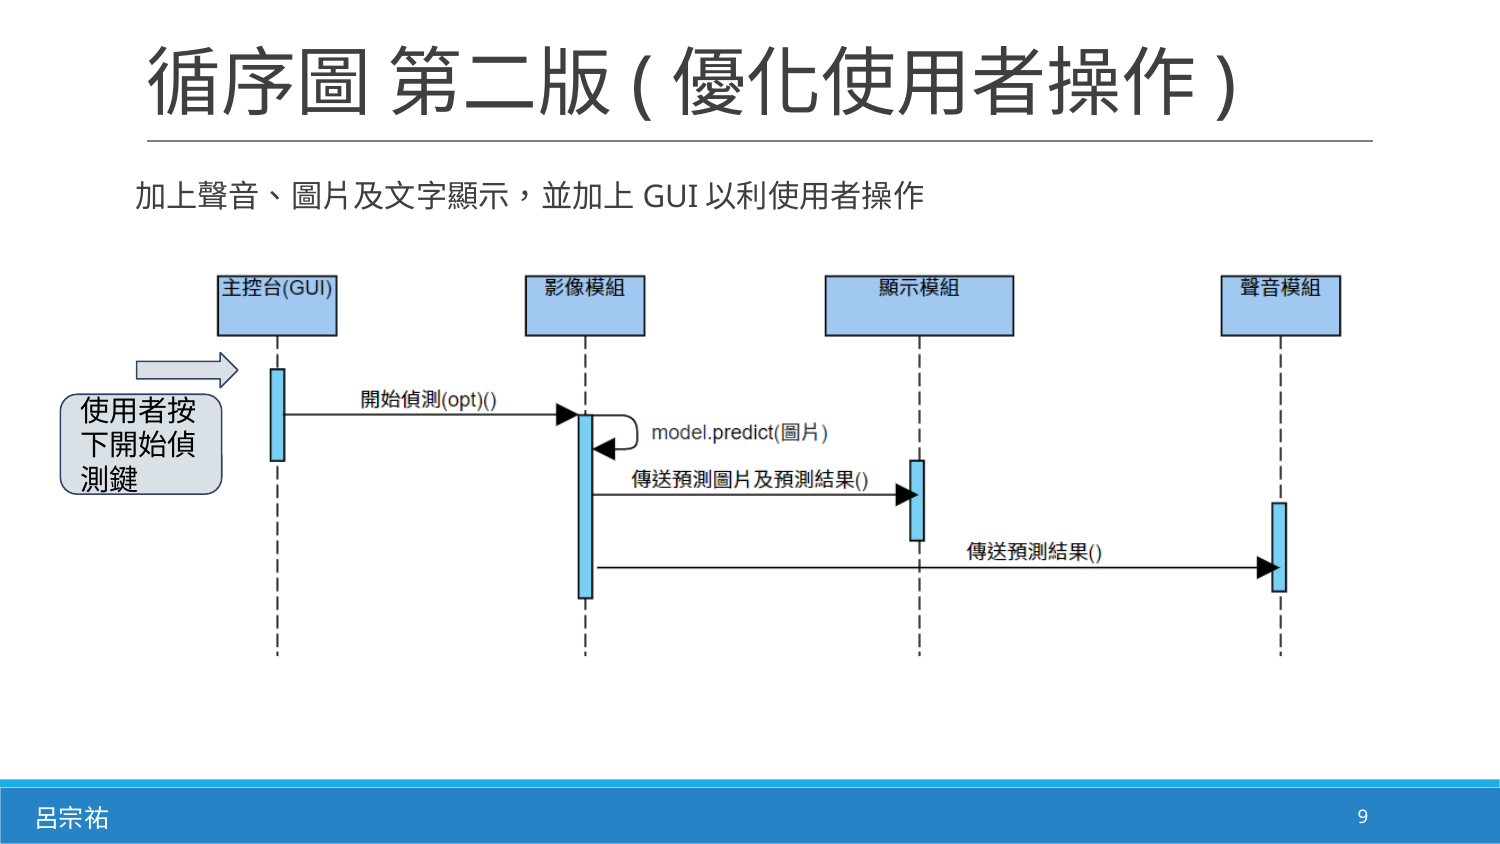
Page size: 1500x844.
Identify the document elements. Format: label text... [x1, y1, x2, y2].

text_box [136, 361, 178, 379]
slide_number 9 [1218, 794, 1380, 840]
list 加上聲音、圖片及文字顯示，並加上GUI以利使用者操作 [135, 152, 1373, 723]
text_box 使用者按下開始偵測鍵 [60, 394, 178, 495]
title 循序圖 第二版(優化使用者操作) [135, 19, 1373, 131]
picture [183, 244, 1364, 681]
slide_number 呂宗祐 [22, 794, 185, 840]
